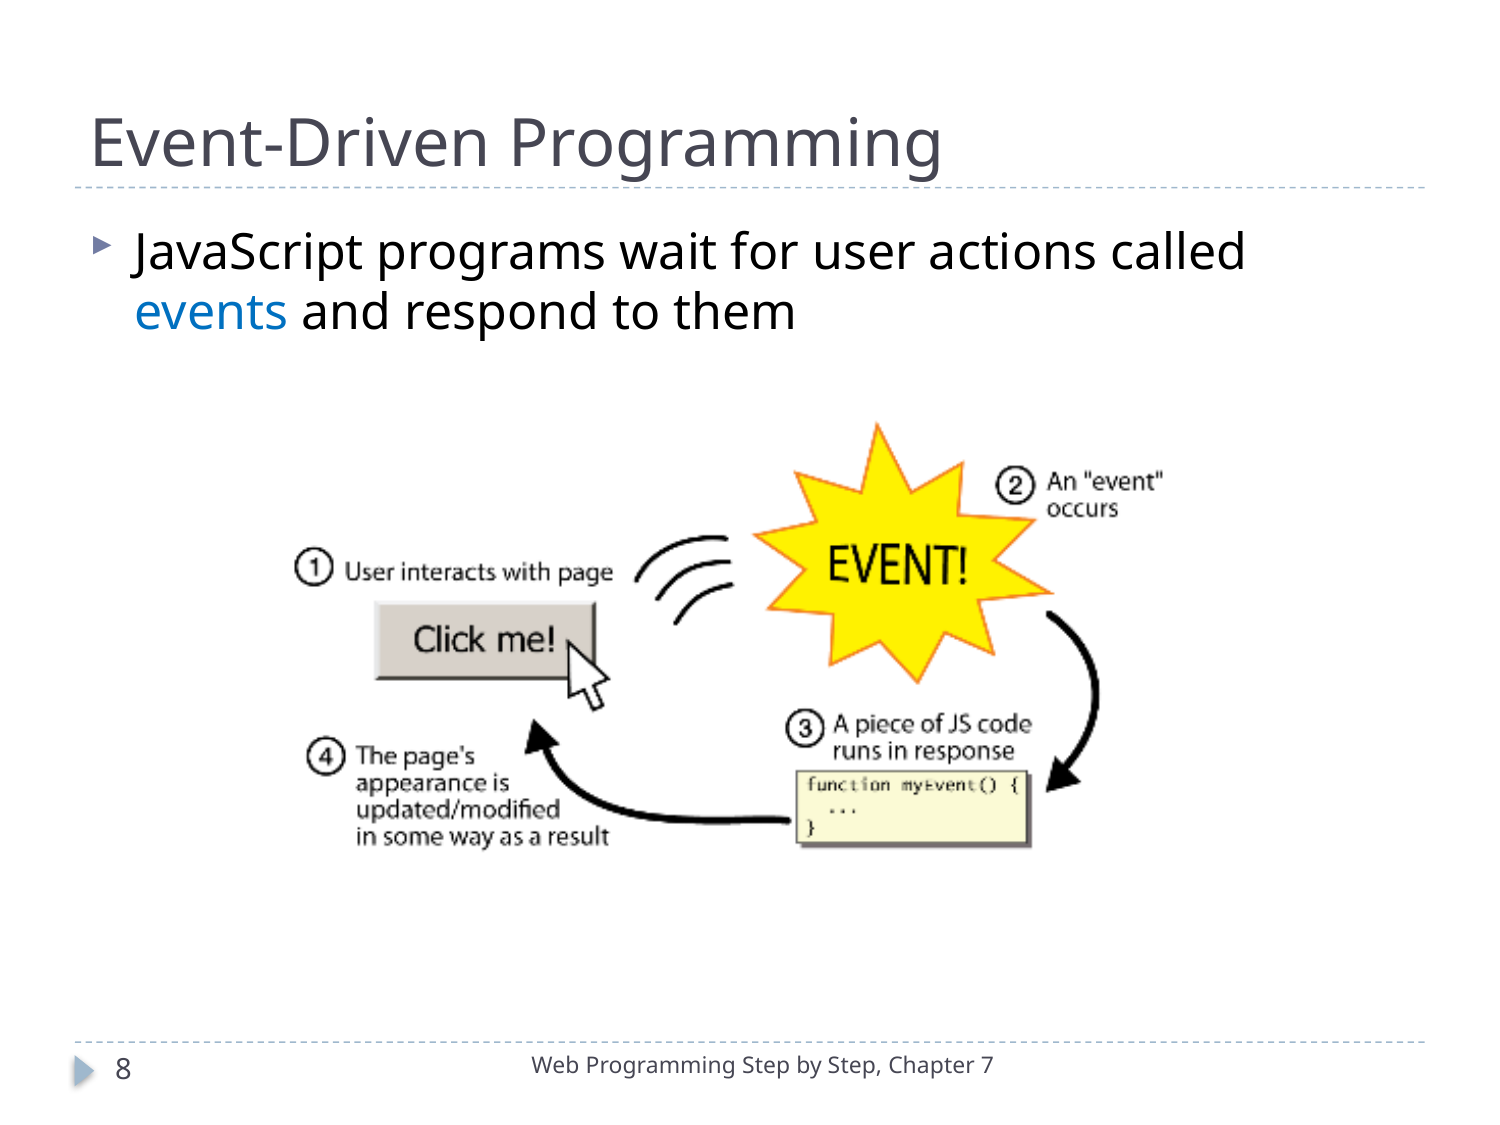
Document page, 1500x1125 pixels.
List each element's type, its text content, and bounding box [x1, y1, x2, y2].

slide_number 8 [100, 1042, 426, 1103]
list JavaScript programs wait for user actions called events and respond to them [75, 212, 1425, 388]
footer Web Programming Step by Step, Chapter 7 [475, 1042, 1051, 1103]
title Event-Driven Programming [75, 24, 1425, 188]
picture [287, 399, 1176, 885]
